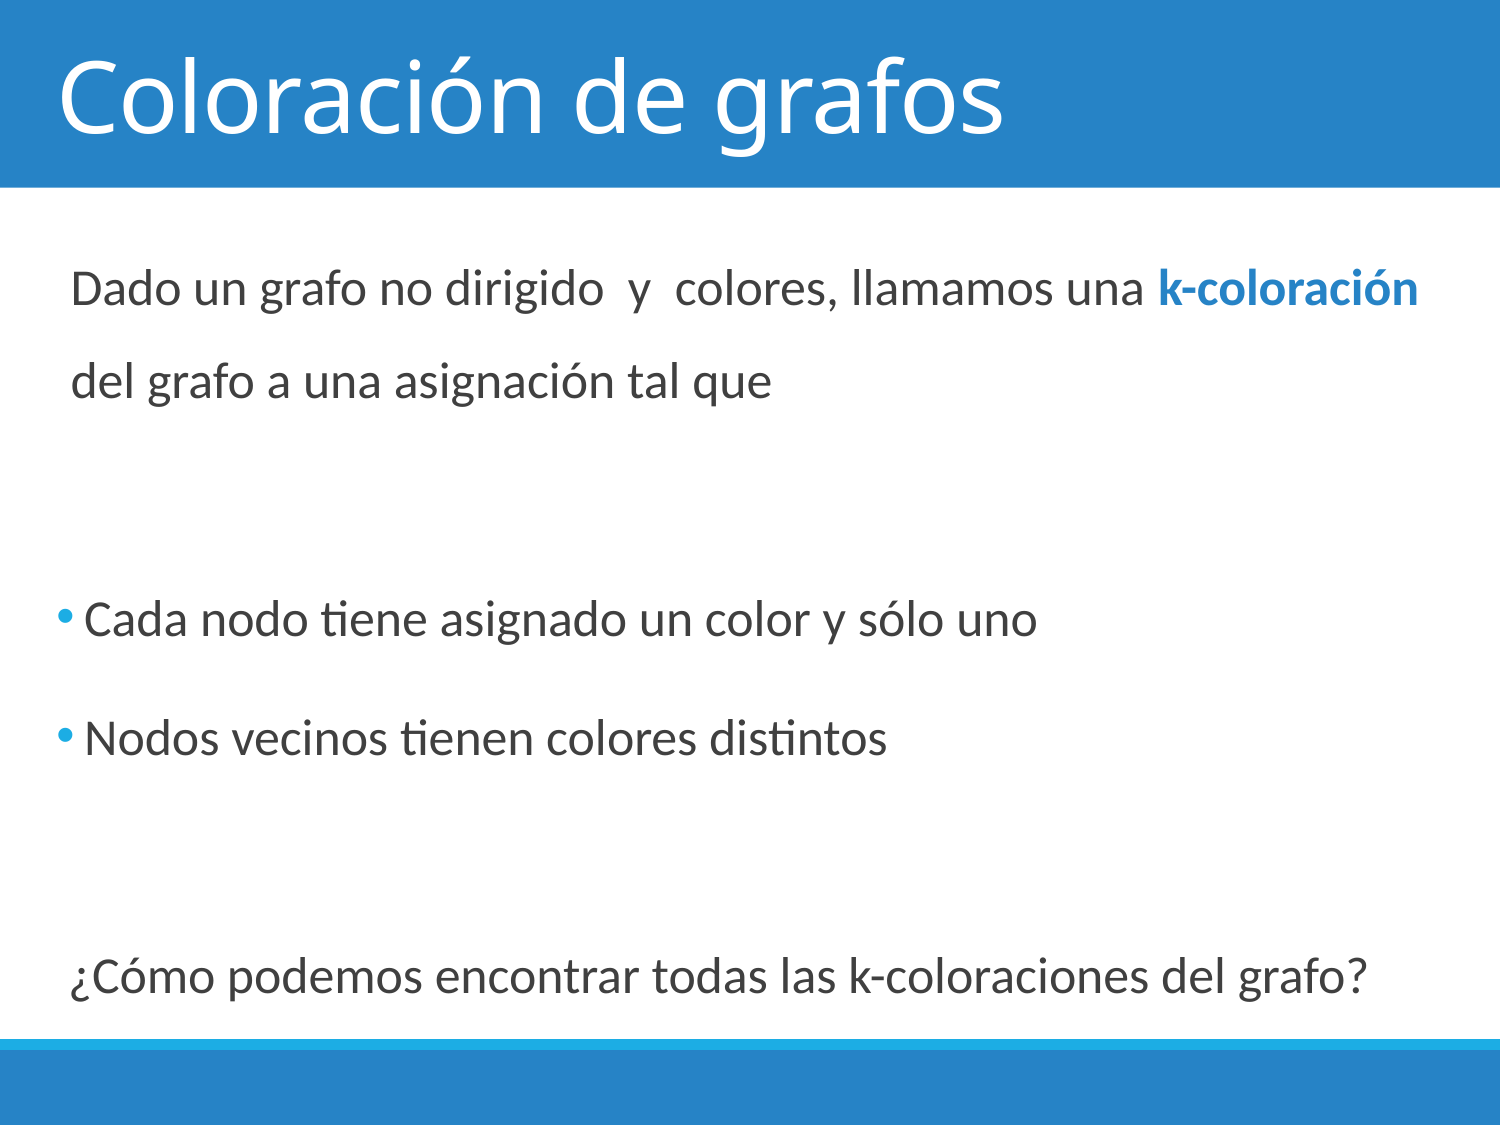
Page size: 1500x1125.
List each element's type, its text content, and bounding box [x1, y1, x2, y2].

title Coloración de grafos [41, 0, 1459, 188]
